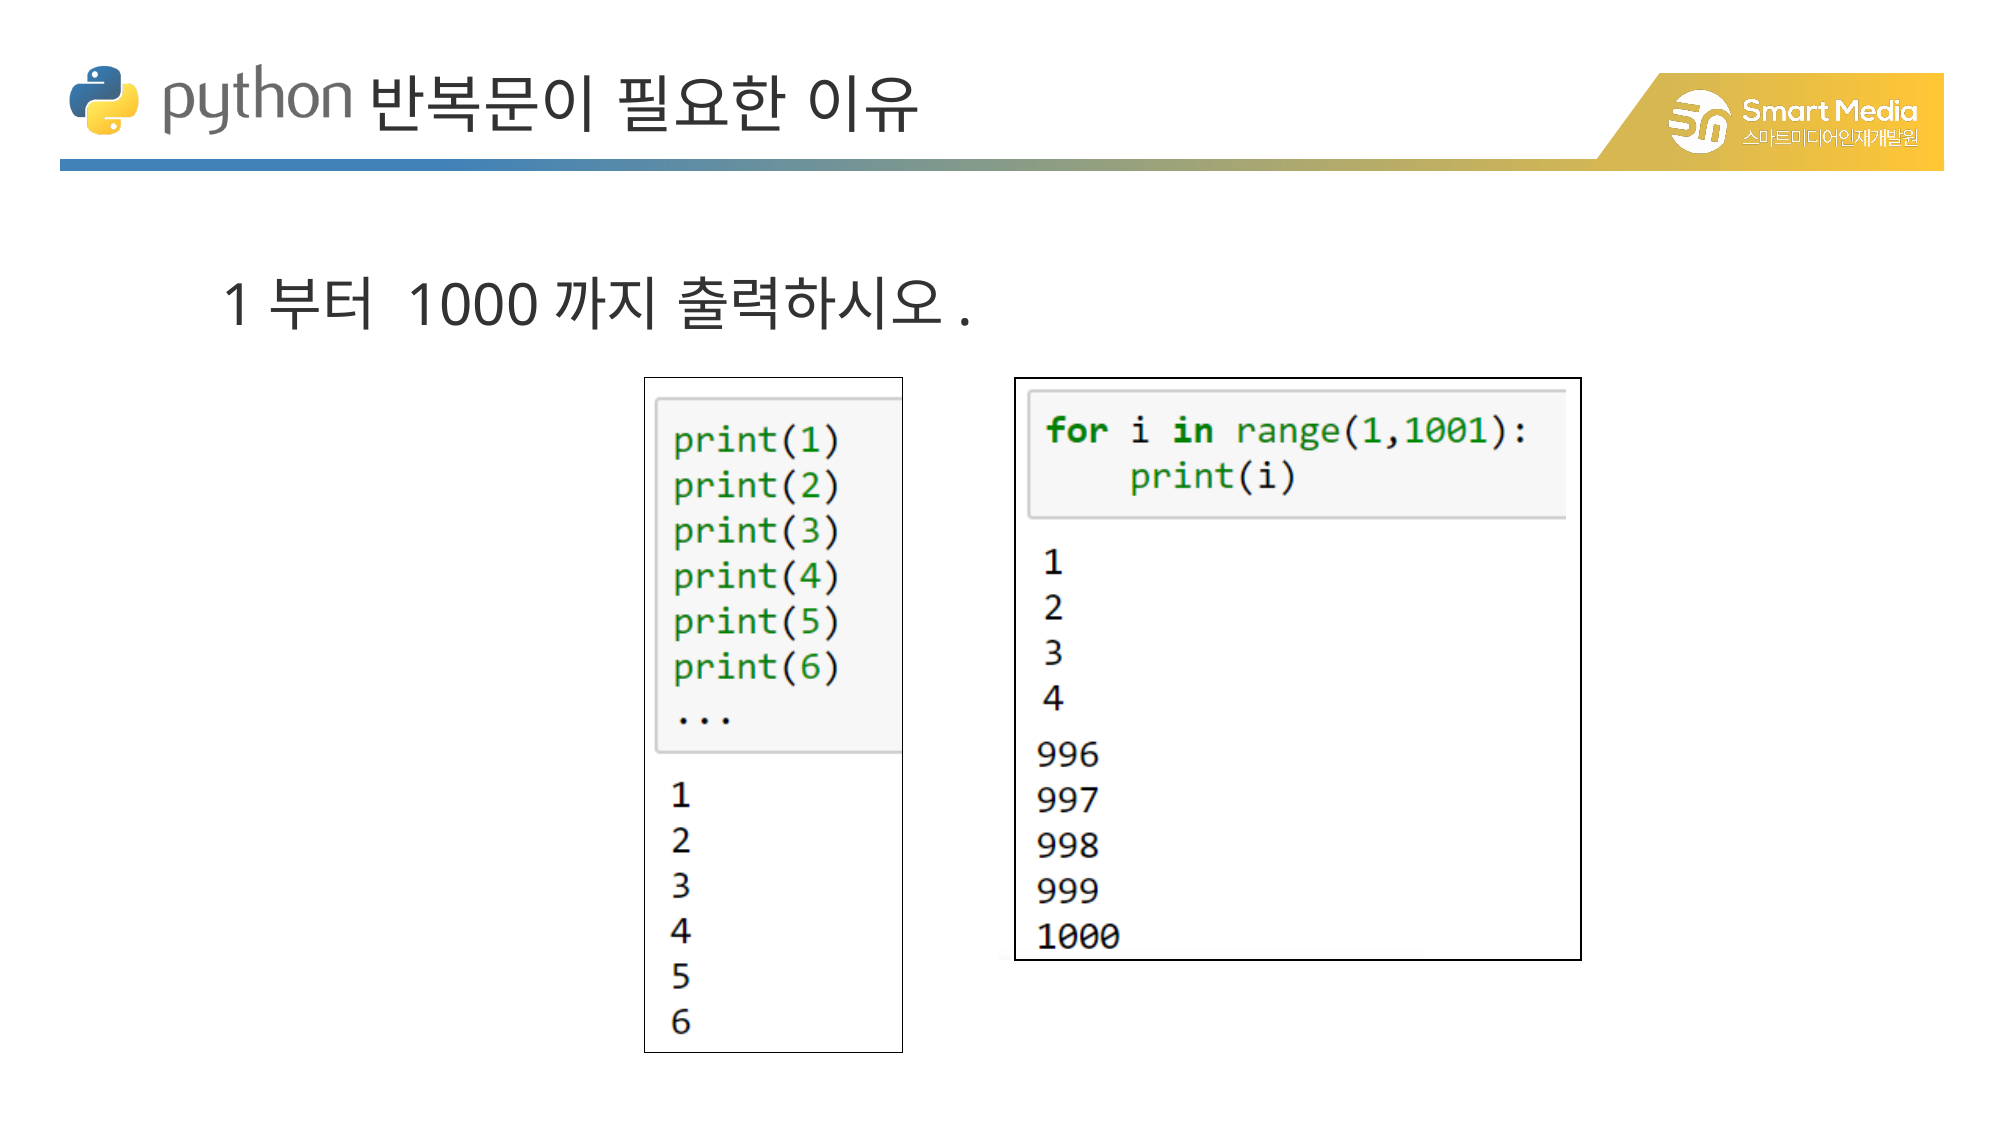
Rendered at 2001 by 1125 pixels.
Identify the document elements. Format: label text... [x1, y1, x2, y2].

text_box 반복문이 필요한 이유 [353, 57, 936, 148]
picture [644, 377, 903, 1053]
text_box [999, 377, 1581, 960]
picture [1658, 83, 1932, 160]
picture [60, 55, 363, 147]
text_box 1부터 1000까지 출력하시오. [206, 246, 1680, 345]
